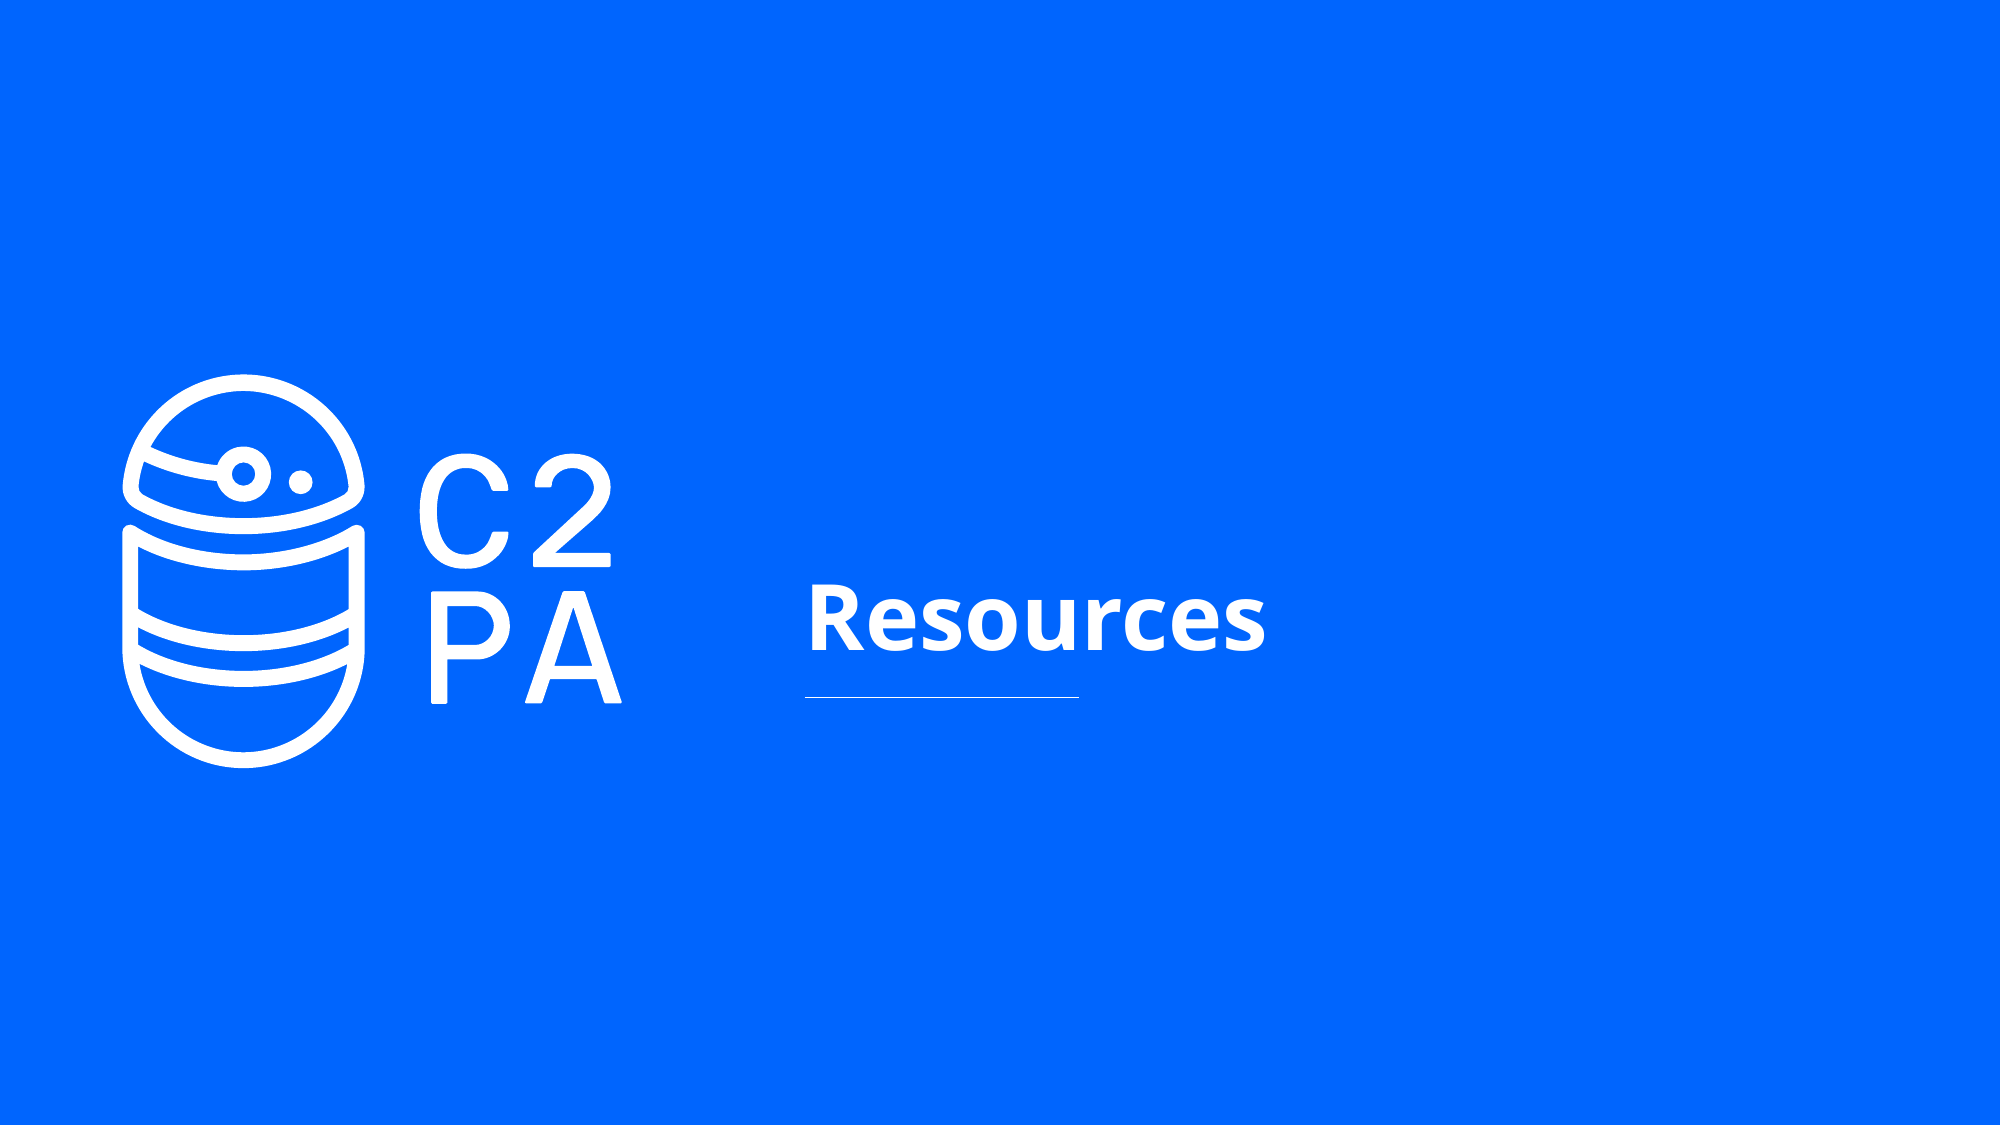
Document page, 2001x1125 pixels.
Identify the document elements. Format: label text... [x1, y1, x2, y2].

title Resources [804, 237, 1727, 678]
